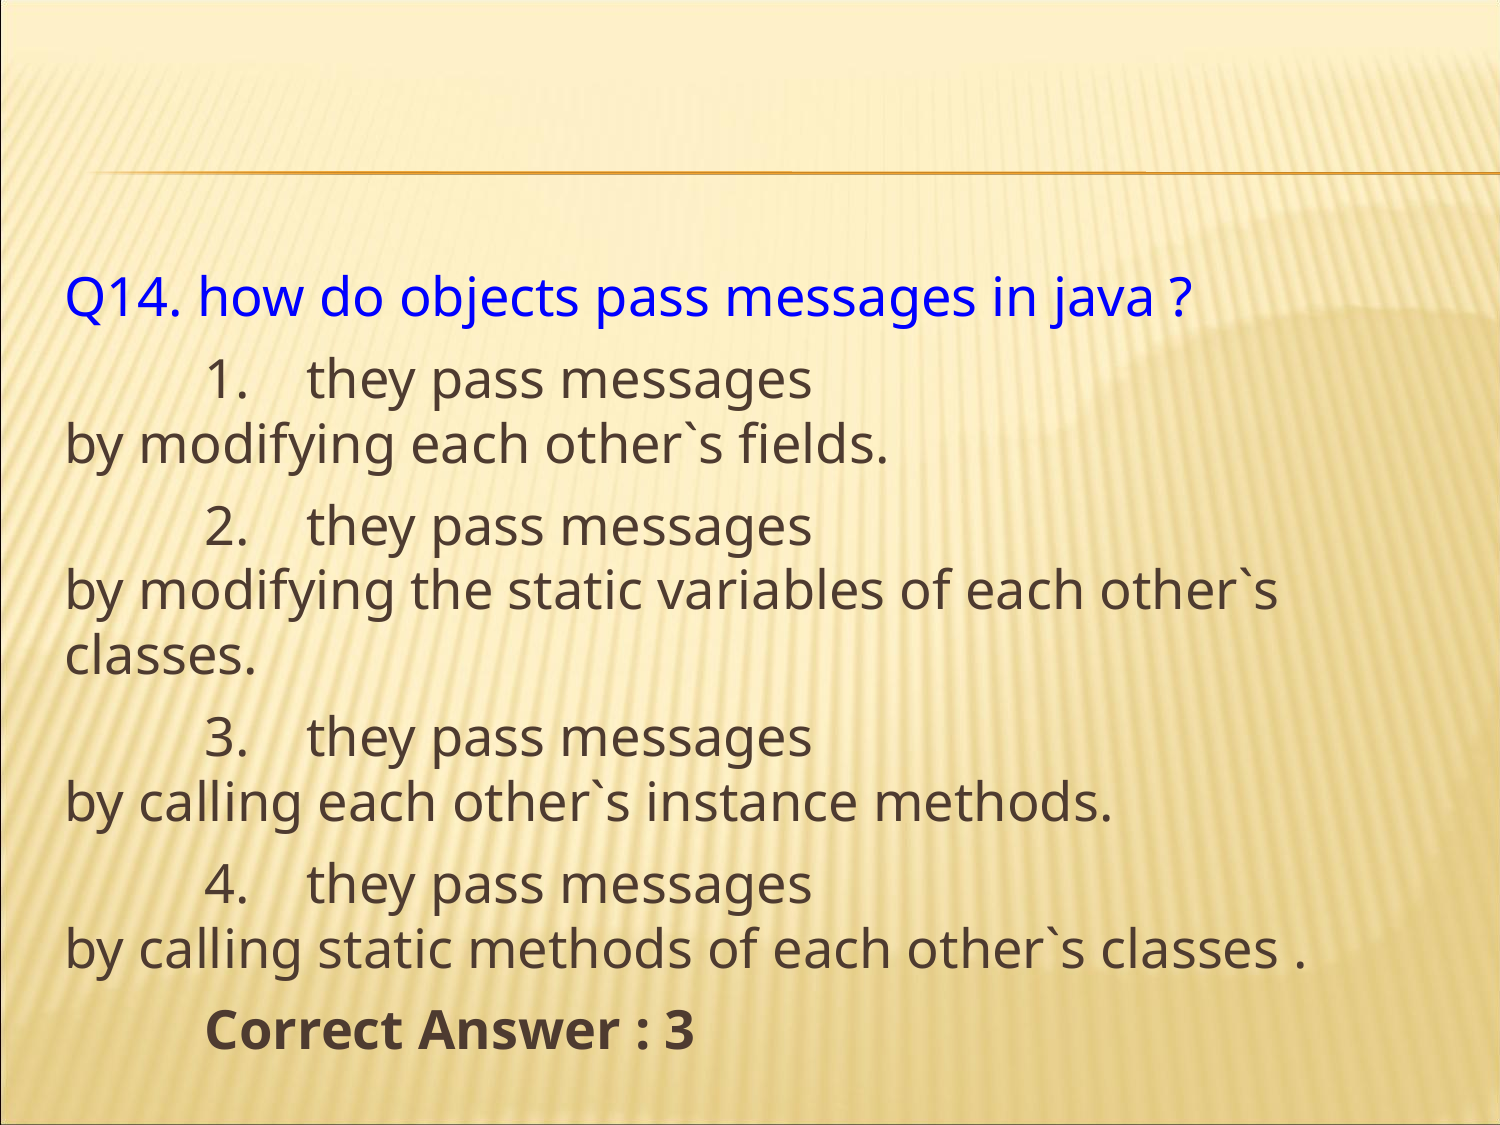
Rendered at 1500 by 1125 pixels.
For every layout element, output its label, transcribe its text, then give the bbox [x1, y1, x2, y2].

picture [0, 0, 1500, 1125]
list Q14. how do objects pass messages in java ? 1. they pass messages by modifying each other`s fields. 2. they pass messages by modifying the static variables of each other`s classes. 3. they pass messages by calling each other`s instance methods. 4. they pass messages by calling static methods of each other`s classes . Correct Answer : 3 [50, 254, 1475, 1100]
